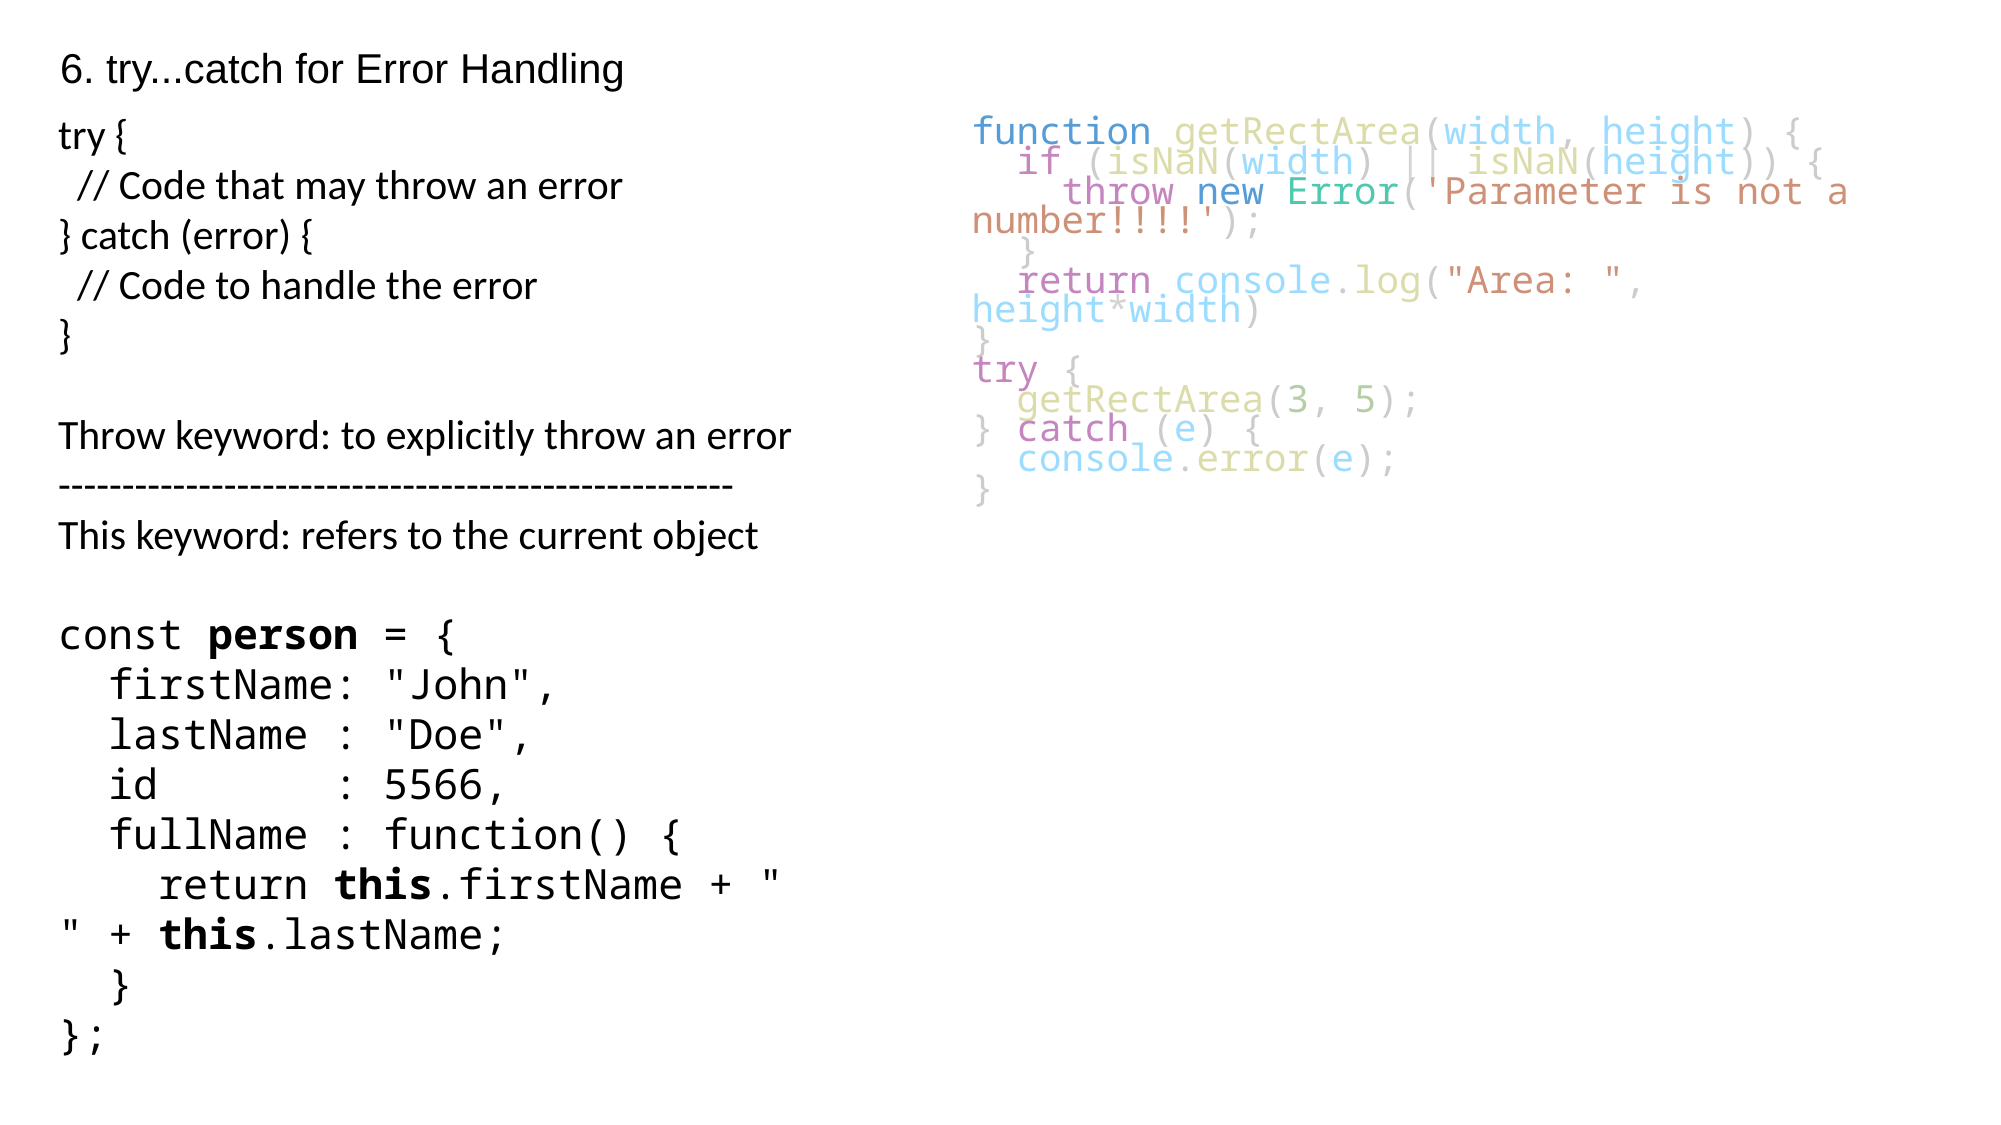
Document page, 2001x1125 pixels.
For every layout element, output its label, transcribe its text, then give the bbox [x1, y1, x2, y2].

text_box 6. try...catch for Error Handling [45, 34, 652, 100]
text_box try { // Code that may throw an error } catch (error) { // Code to handle the error } Throw keyword: to explicitly throw an error ----------------------------------------------------- This keyword: refers to the current object const person = { firstName: "John", lastName : "Doe", id : 5566, fullName : function() { return this.firstName + " " + this.lastName; } }; [43, 100, 1044, 1116]
text_box function getRectArea(width, height) { if (isNaN(width) || isNaN(height)) { throw new Error('Parameter is not a number!!!!'); } return console.log("Area: ", height*width) } try { getRectArea(3, 5); } catch (e) { console.error(e); } [956, 115, 1957, 517]
